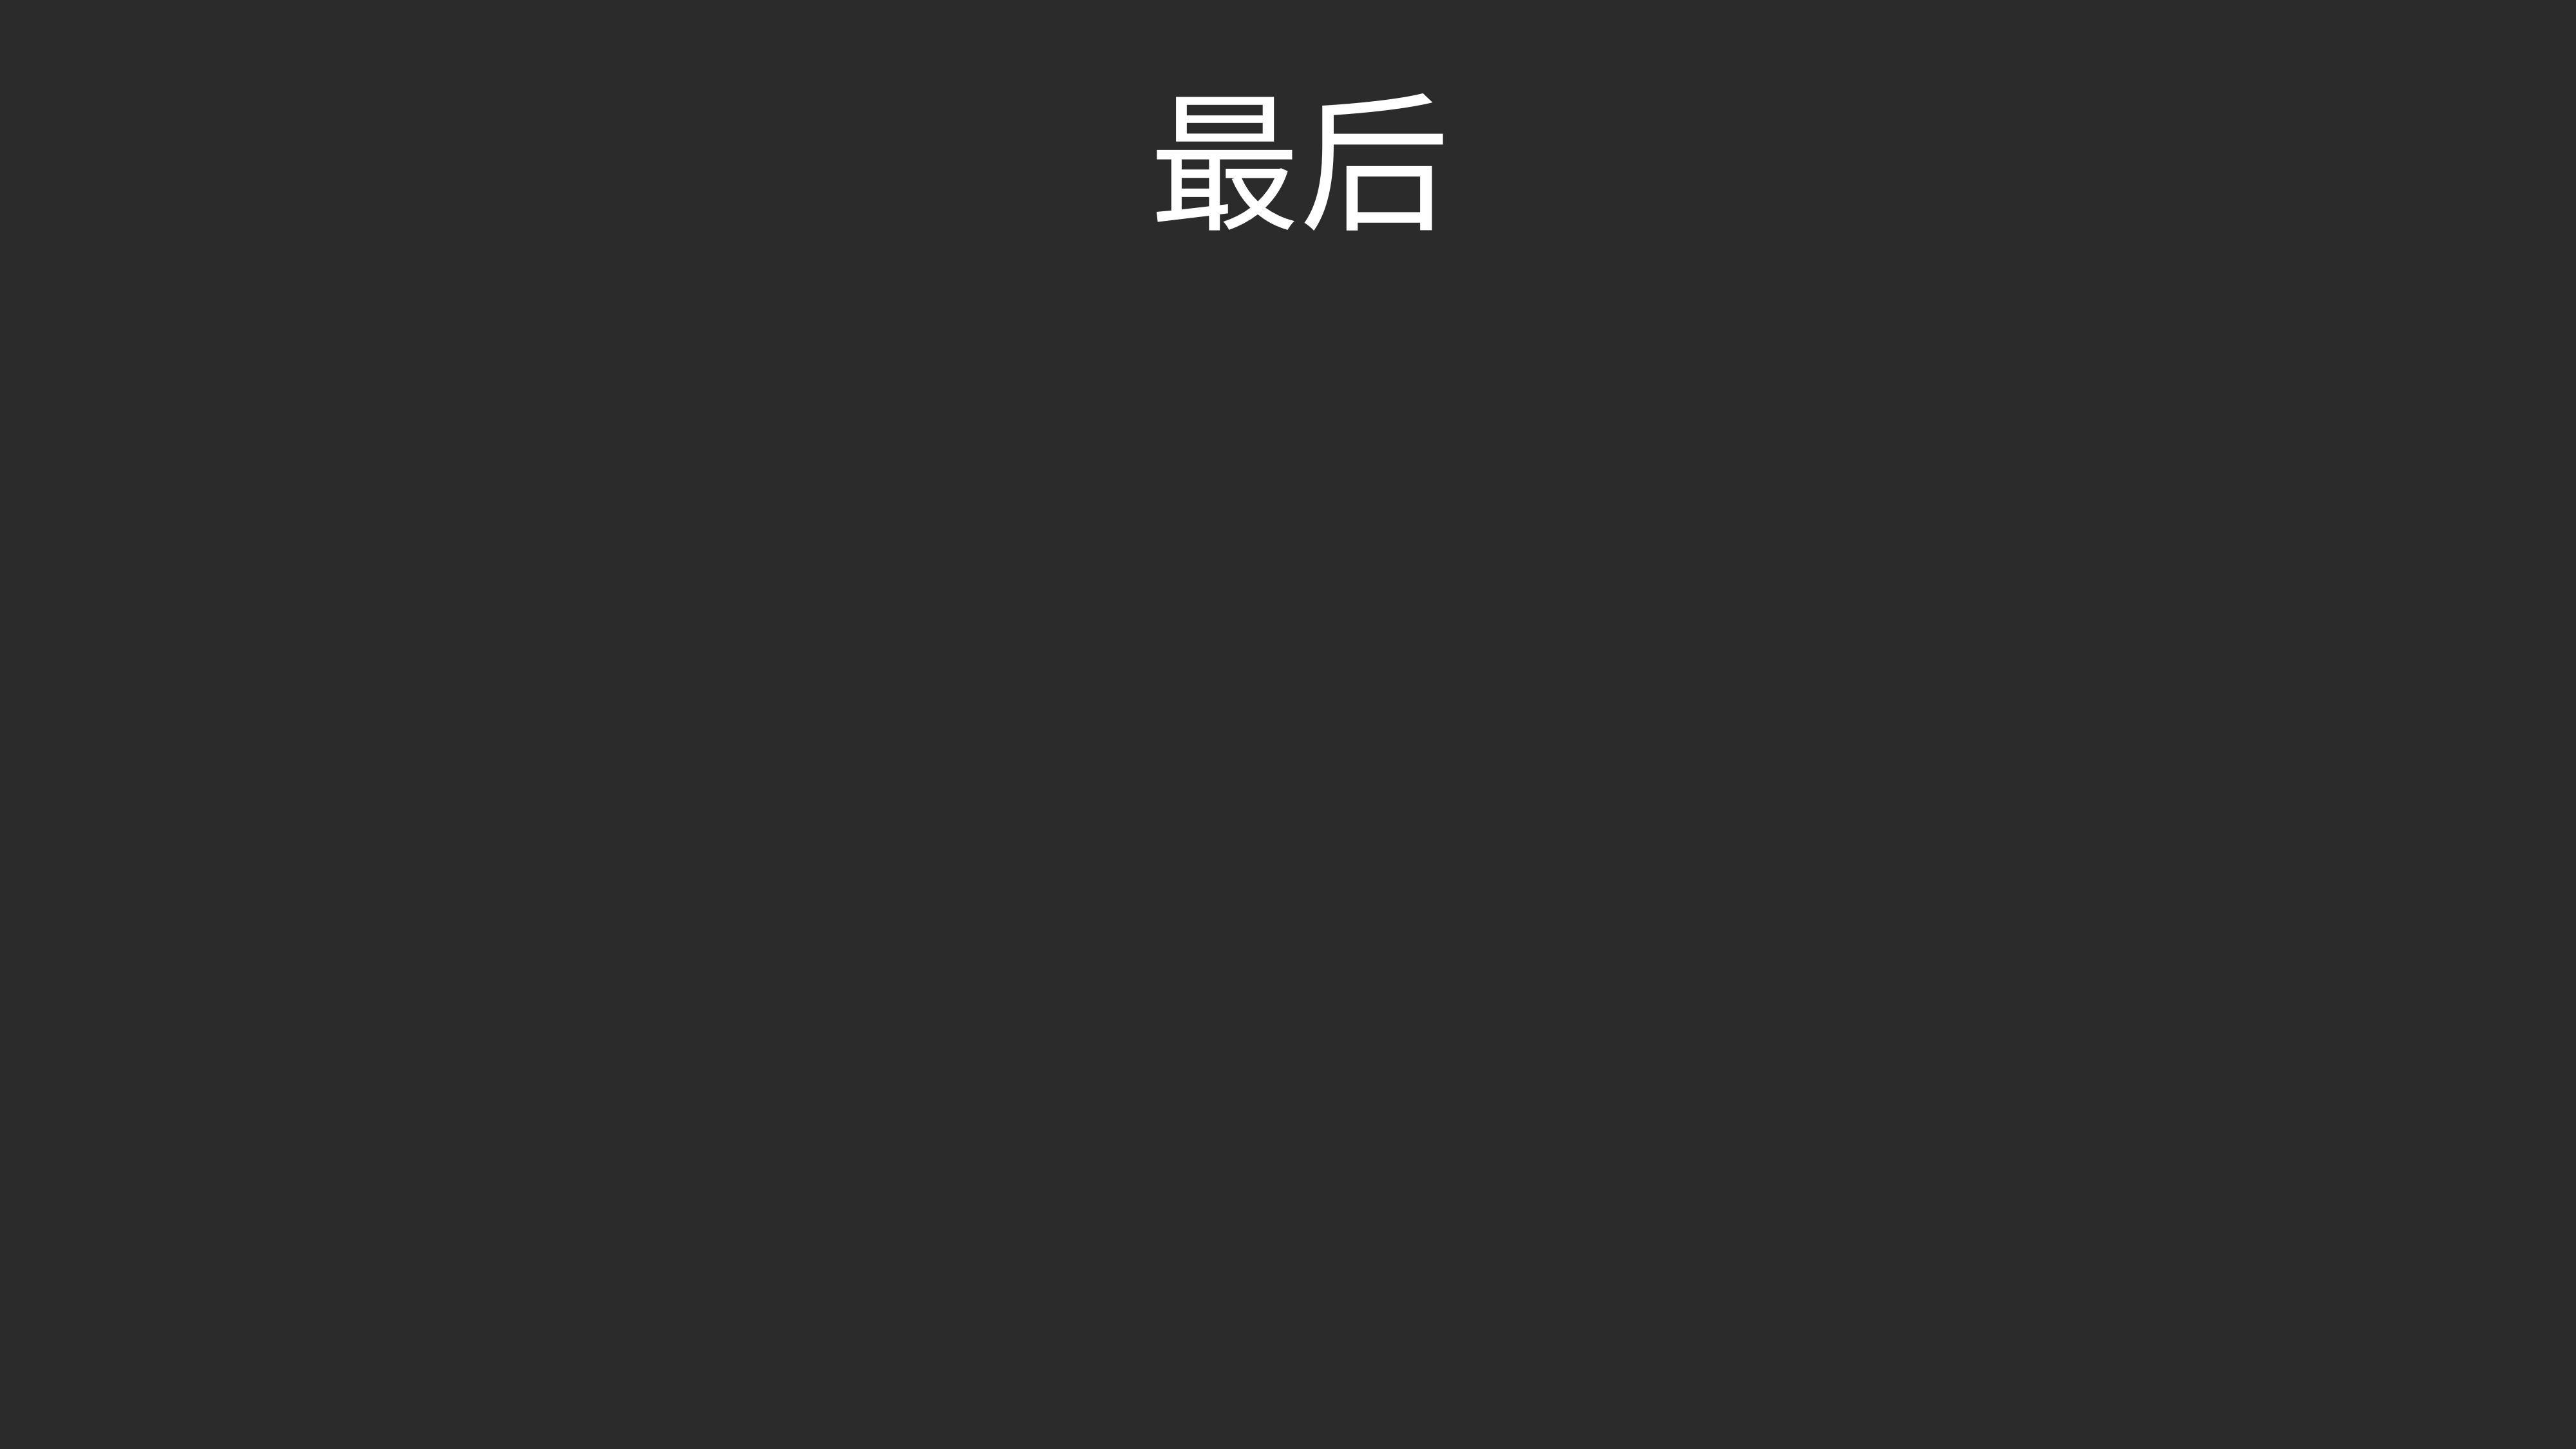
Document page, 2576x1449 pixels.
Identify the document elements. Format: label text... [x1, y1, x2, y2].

title 最后 [178, 37, 2398, 279]
